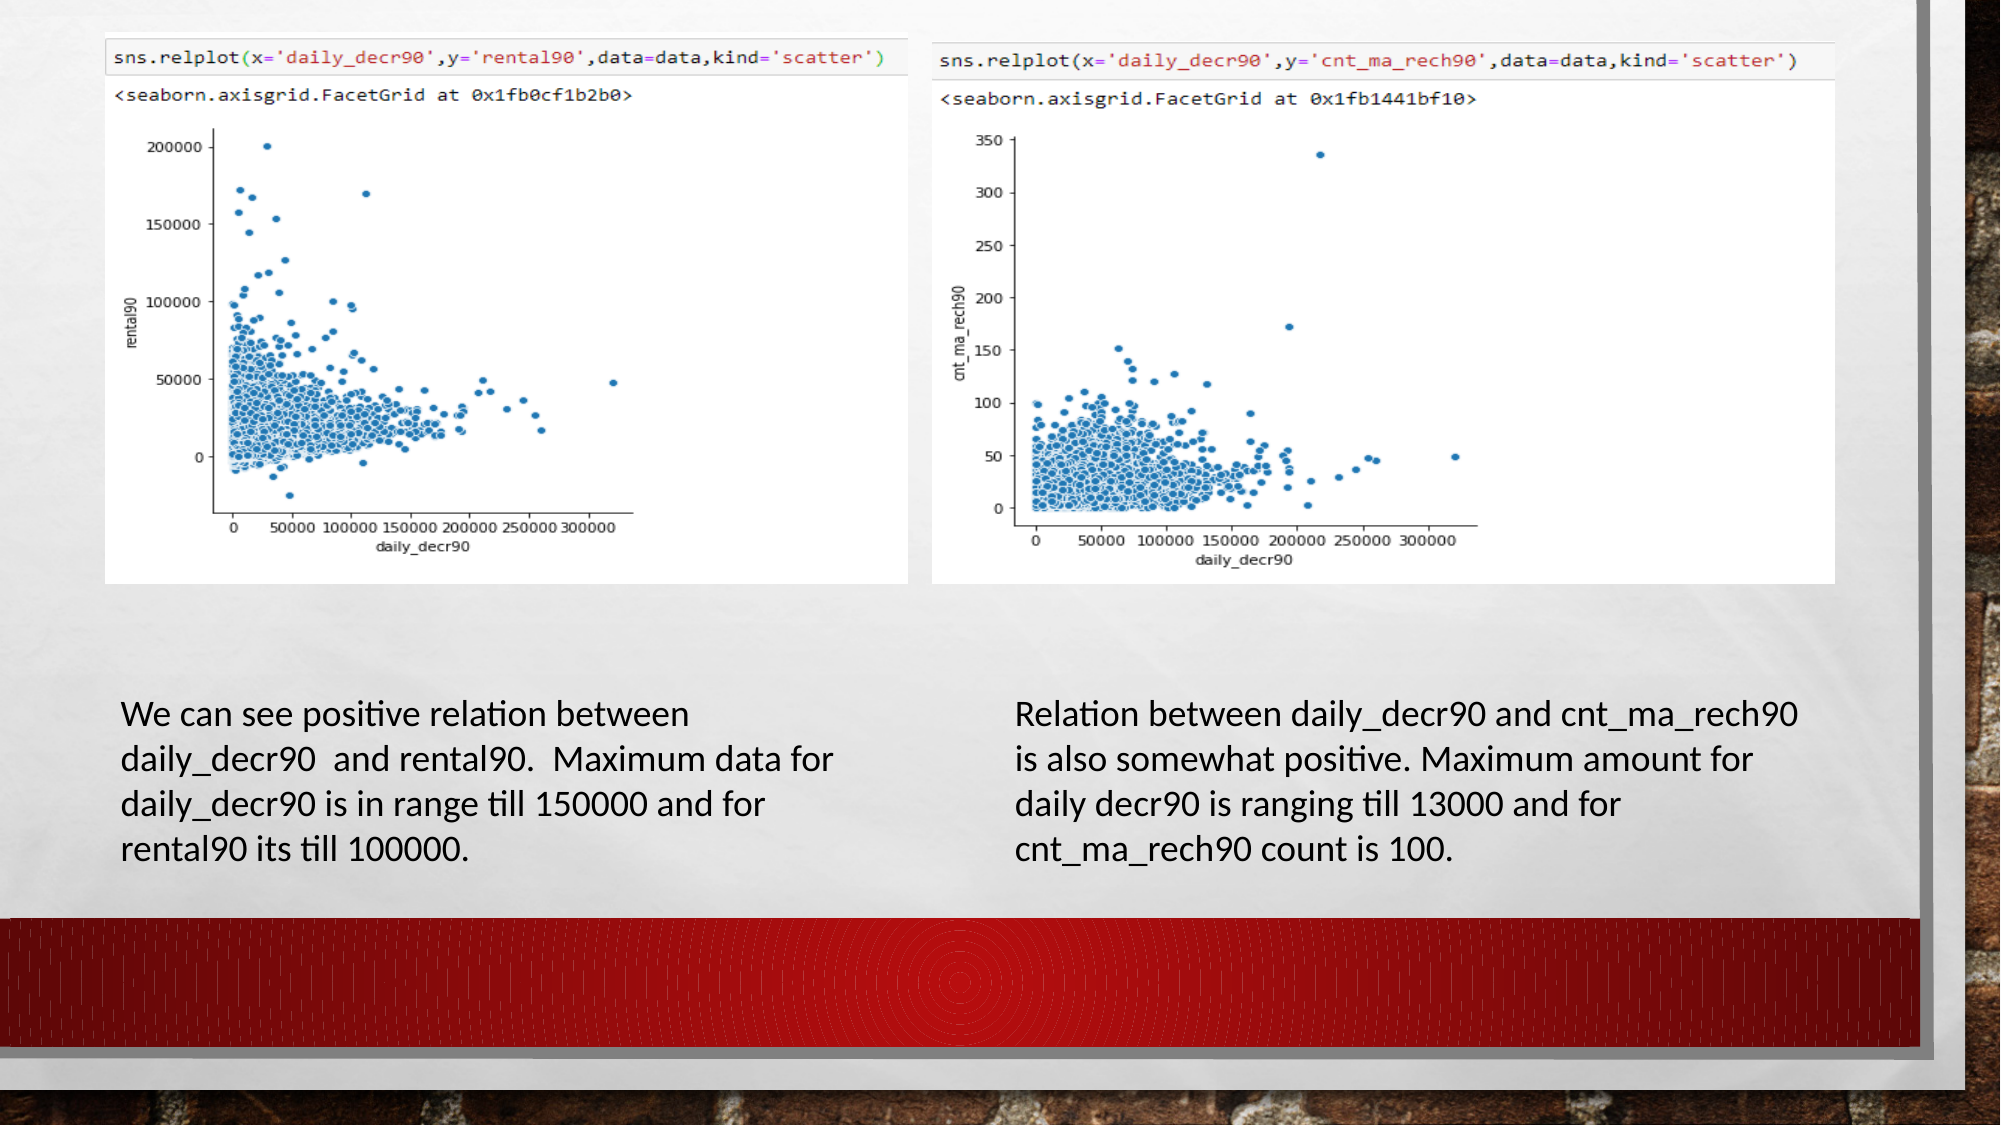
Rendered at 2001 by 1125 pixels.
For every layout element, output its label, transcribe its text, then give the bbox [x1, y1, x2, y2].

text_box We can see positive relation between daily_decr90 and rental90. Maximum data for daily_decr90 is in range till 150000 and for rental90 its till 100000. [105, 681, 908, 922]
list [105, 31, 908, 584]
picture [932, 41, 1836, 584]
text_box Relation between daily_decr90 and cnt_ma_rech90 is also somewhat positive. Maximum amount for daily decr90 is ranging till 13000 and for cnt_ma_rech90 count is 100. [999, 681, 1835, 922]
picture [0, 0, 2000, 1125]
